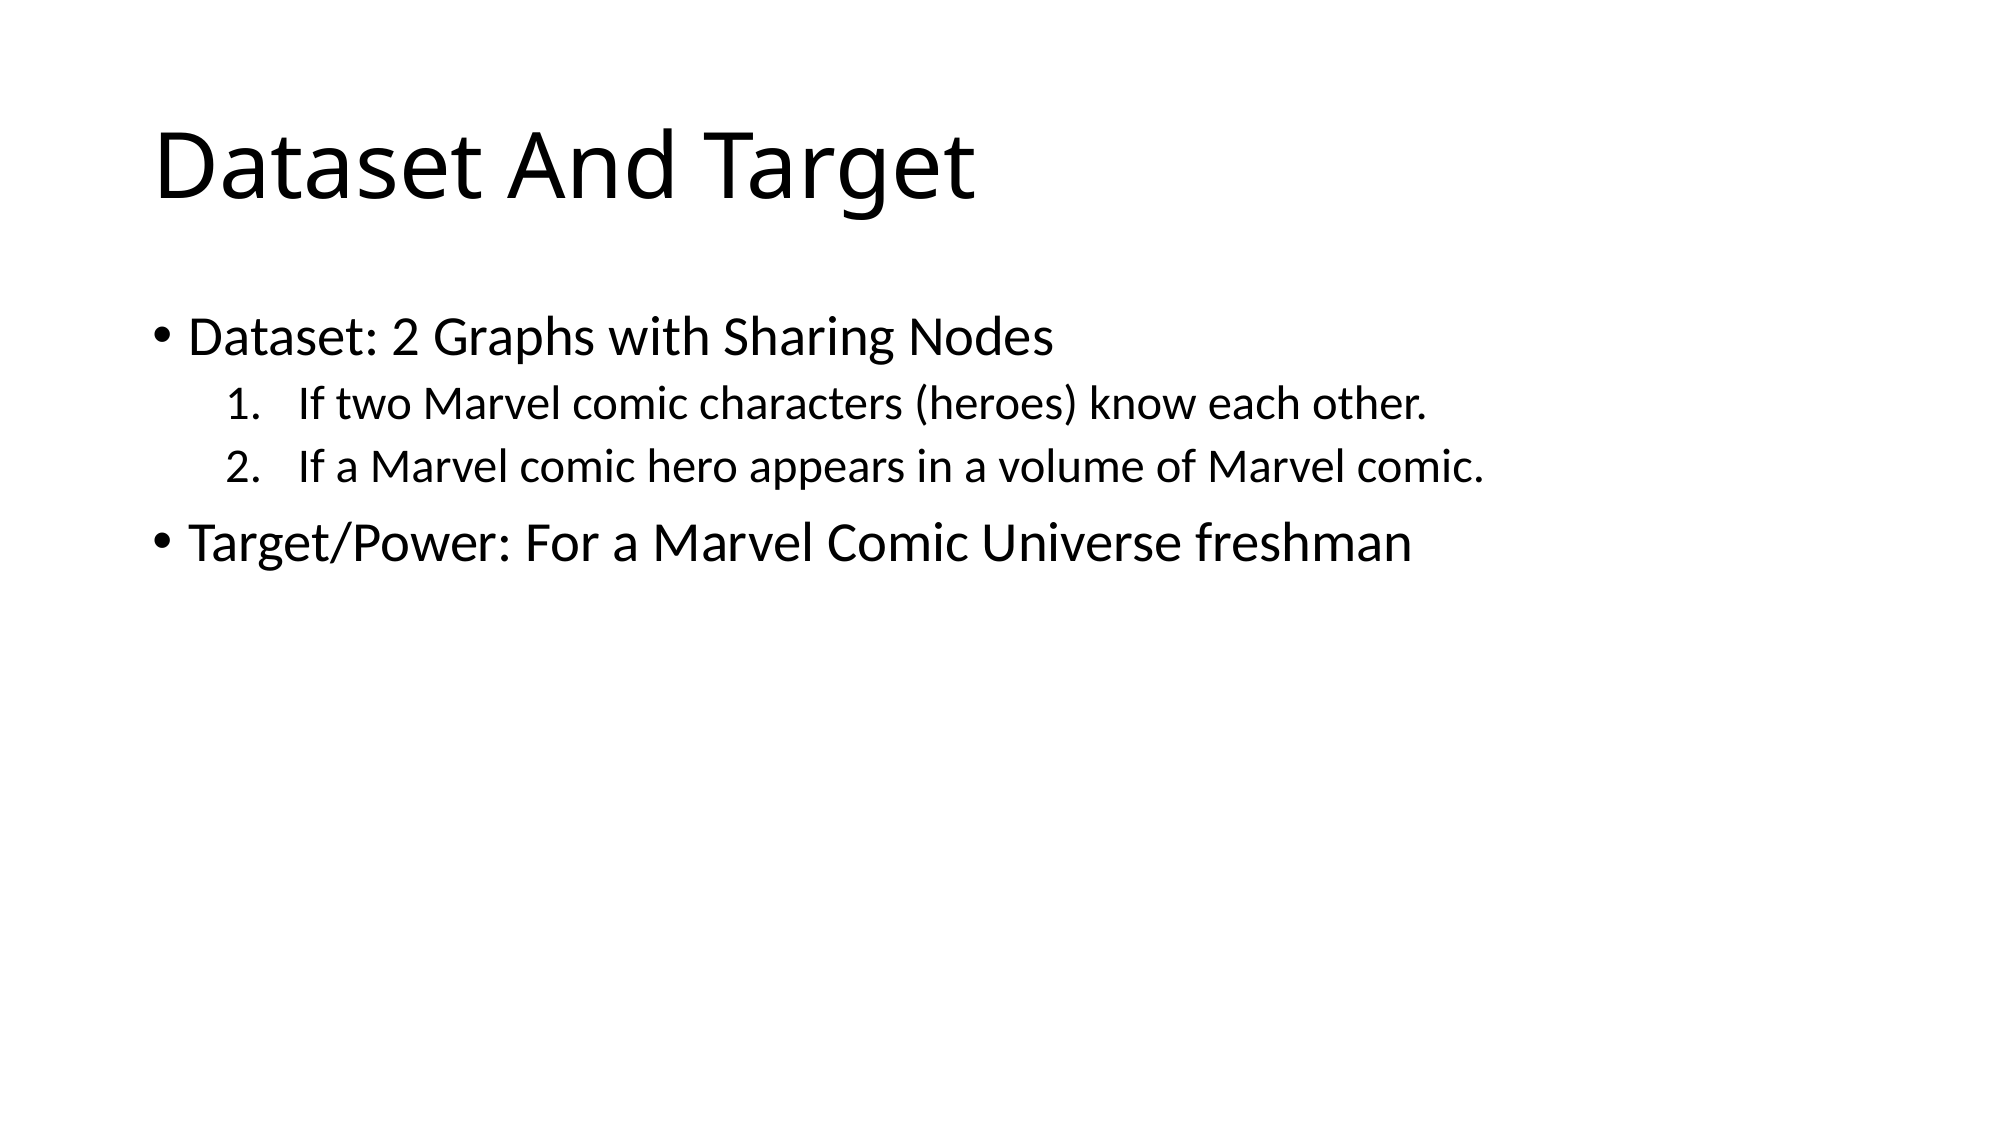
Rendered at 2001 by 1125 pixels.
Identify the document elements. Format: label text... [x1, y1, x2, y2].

title Dataset And Target [137, 59, 1863, 278]
list Dataset: 2 Graphs with Sharing Nodes If two Marvel comic characters (heroes) know each other. If a Marvel comic hero appears in a volume of Marvel comic. Target/Power: For a Marvel Comic Universe freshman Which hero should he/she know Which volume of Marvel comic should he/she read If he/she is interested in specific heroes, what is recommended items (both heroes and comics) should he/she know. I want to see the solo a specific hero/the ensemble of a bench of heroes. How about the teammate relationships between heroes. Who is social? Who is the priority of the author? [137, 299, 1863, 1014]
